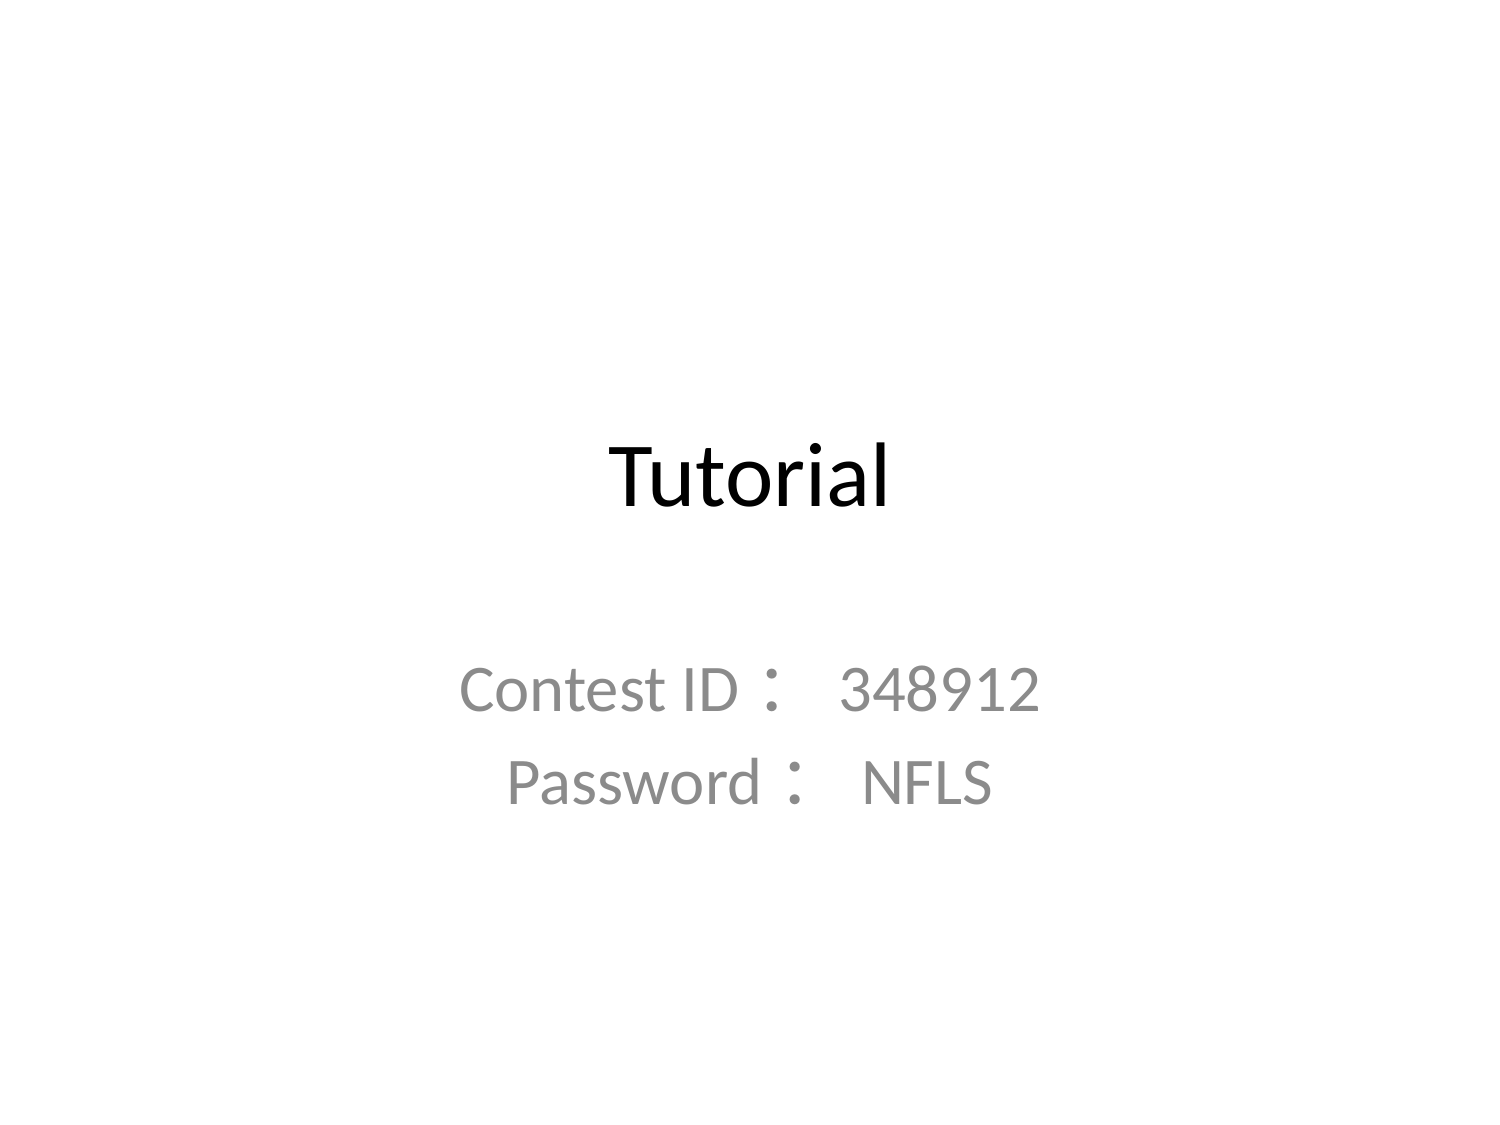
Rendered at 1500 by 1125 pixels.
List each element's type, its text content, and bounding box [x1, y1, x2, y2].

title Tutorial [112, 349, 1388, 591]
subtitle Contest ID：348912 Password：NFLS [225, 637, 1275, 925]
